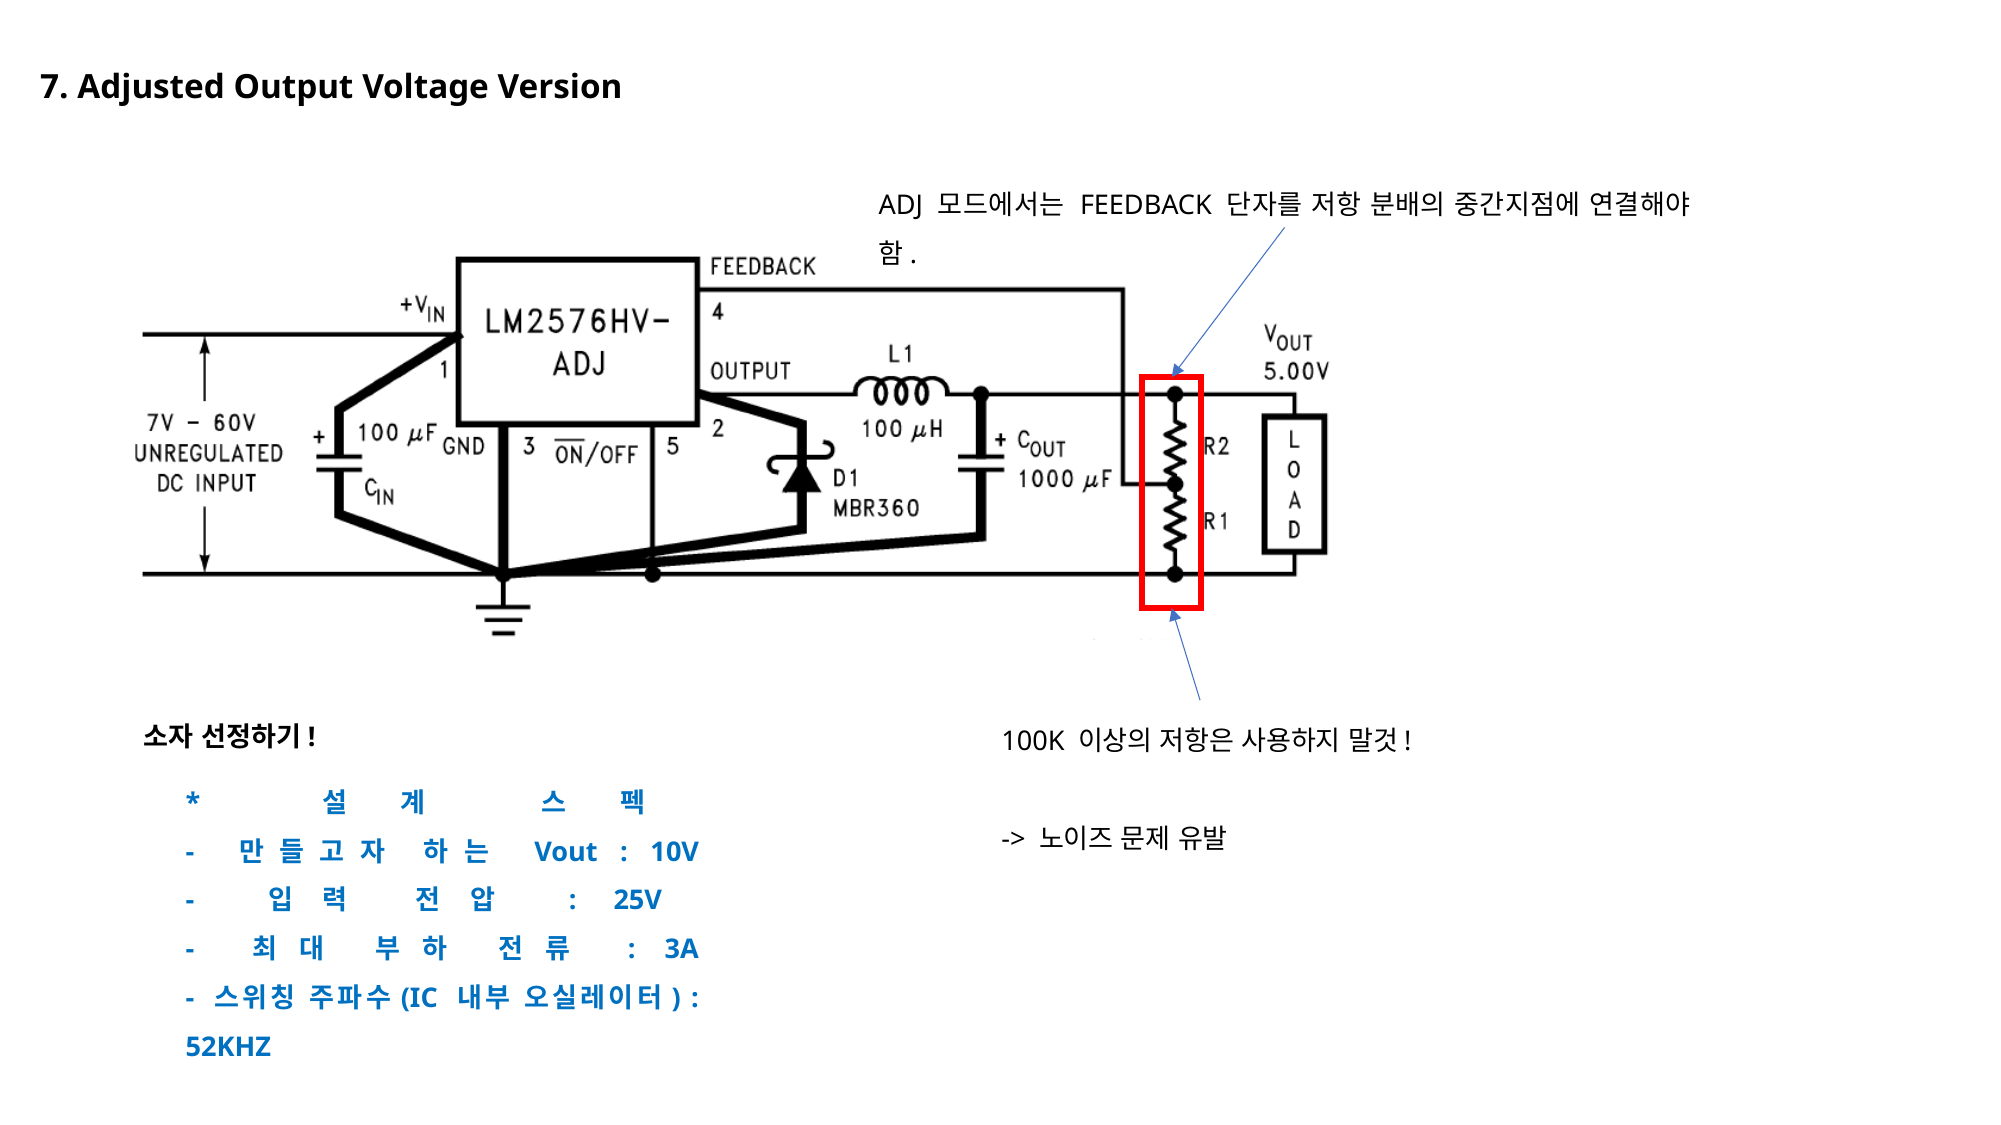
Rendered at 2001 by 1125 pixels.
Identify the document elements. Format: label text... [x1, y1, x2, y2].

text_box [107, 163, 1742, 808]
text_box 7. Adjusted Output Voltage Version [25, 37, 638, 113]
text_box * 설계 스펙 - 만들고자 하는 Vout : 10V - 입력 전압 : 25V - 최대 부하 전류 : 3A - 스위칭 주파수(IC 내부 오실레이터) : 52KHZ [170, 808, 714, 1021]
